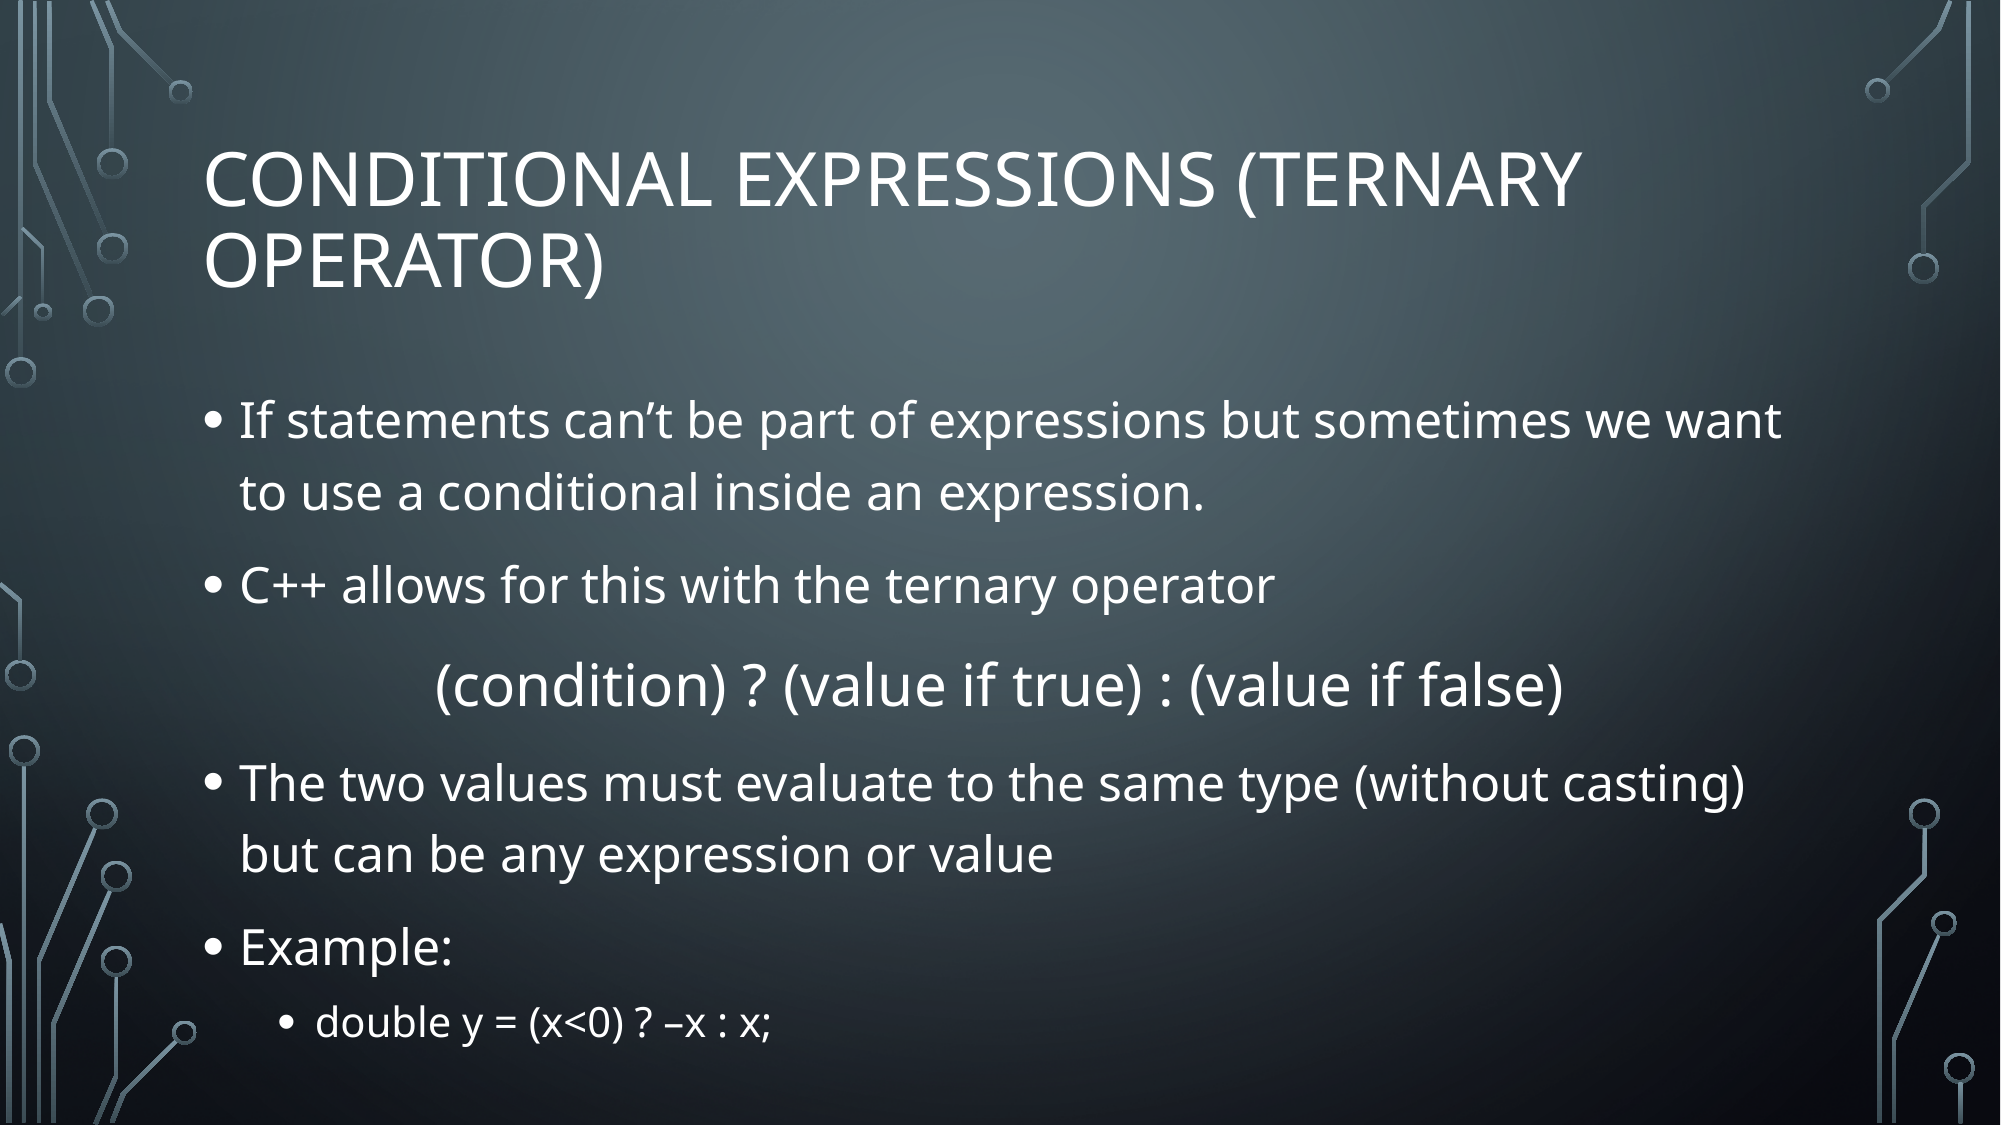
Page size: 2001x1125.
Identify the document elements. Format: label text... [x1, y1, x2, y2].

list If statements can’t be part of expressions but sometimes we want to use a conditional inside an expression. C++ allows for this with the ternary operator (condition) ? (value if true) : (value if false) The two values must evaluate to the same type (without casting) but can be any expression or value Example: double y = (x<0) ? –x : x; [187, 369, 1813, 1069]
title Conditional Expressions (Ternary Operator) [187, 101, 1813, 344]
